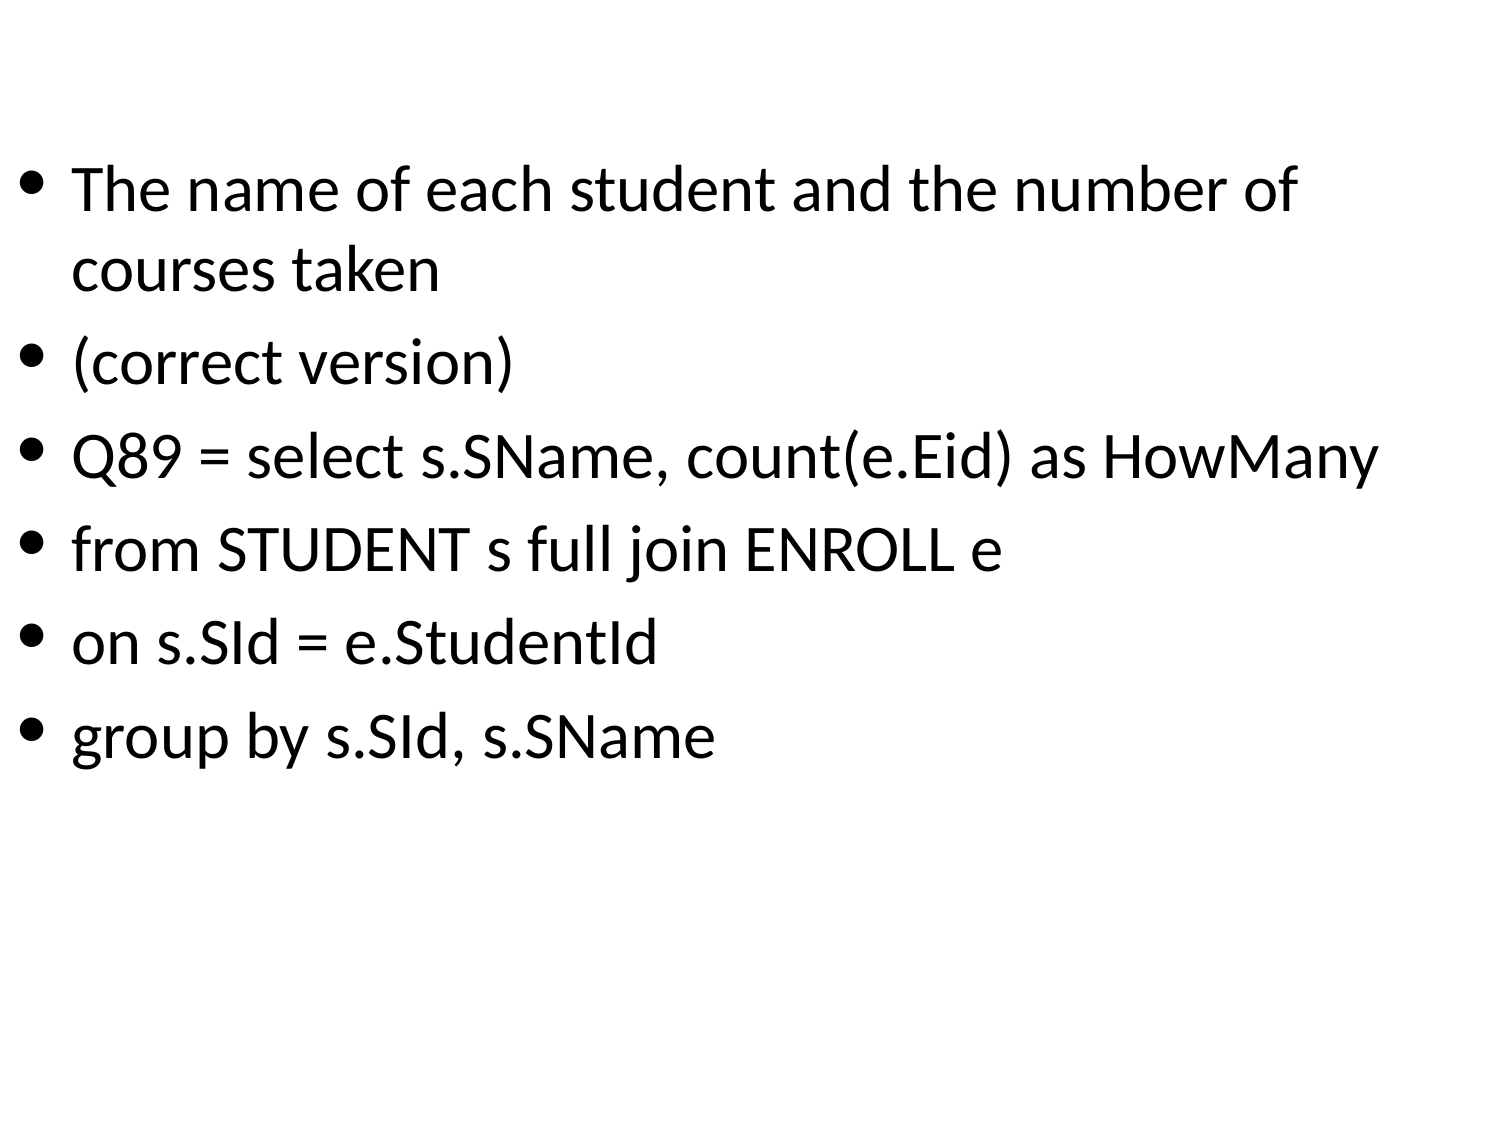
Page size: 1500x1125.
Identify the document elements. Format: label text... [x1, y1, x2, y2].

list The name of each student and the number of courses taken (correct version) Q89 = select s.SName, count(e.Eid) as HowMany from STUDENT s full join ENROLL e on s.SId = e.StudentId group by s.SId, s.SName [0, 137, 1500, 1125]
